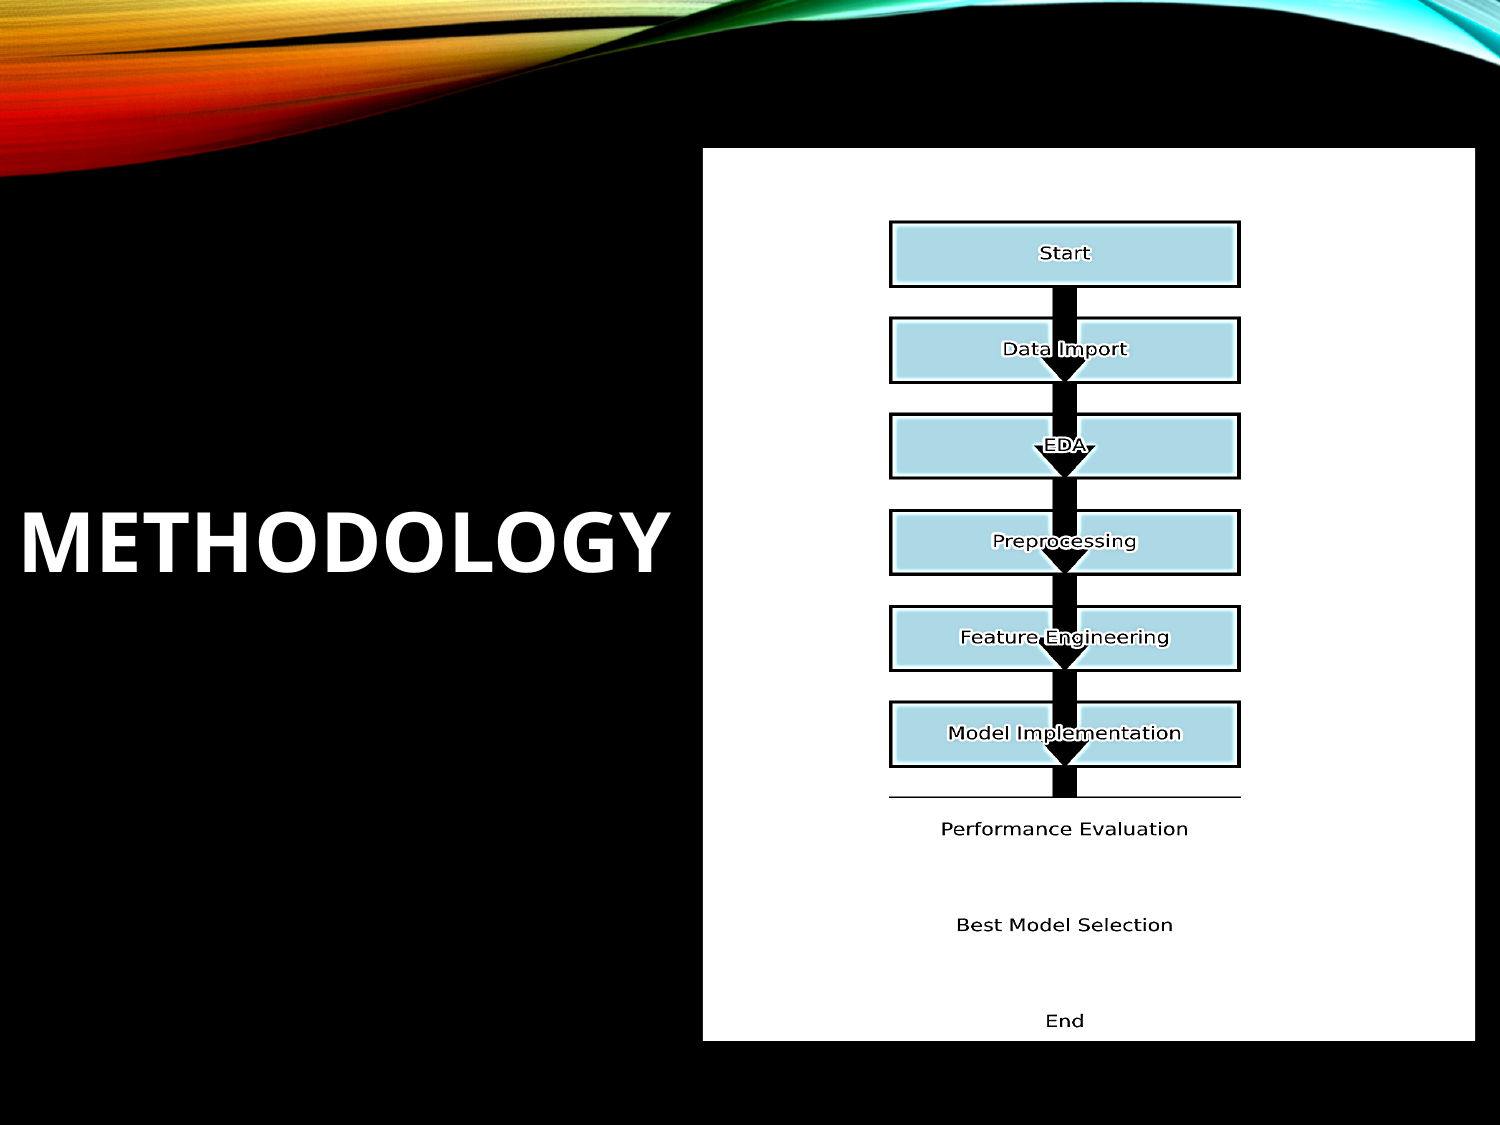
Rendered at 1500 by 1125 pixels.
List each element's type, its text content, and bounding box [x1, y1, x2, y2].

picture [0, 0, 1500, 1041]
text_box [687, 337, 1457, 1068]
title Methodology [0, 439, 687, 652]
